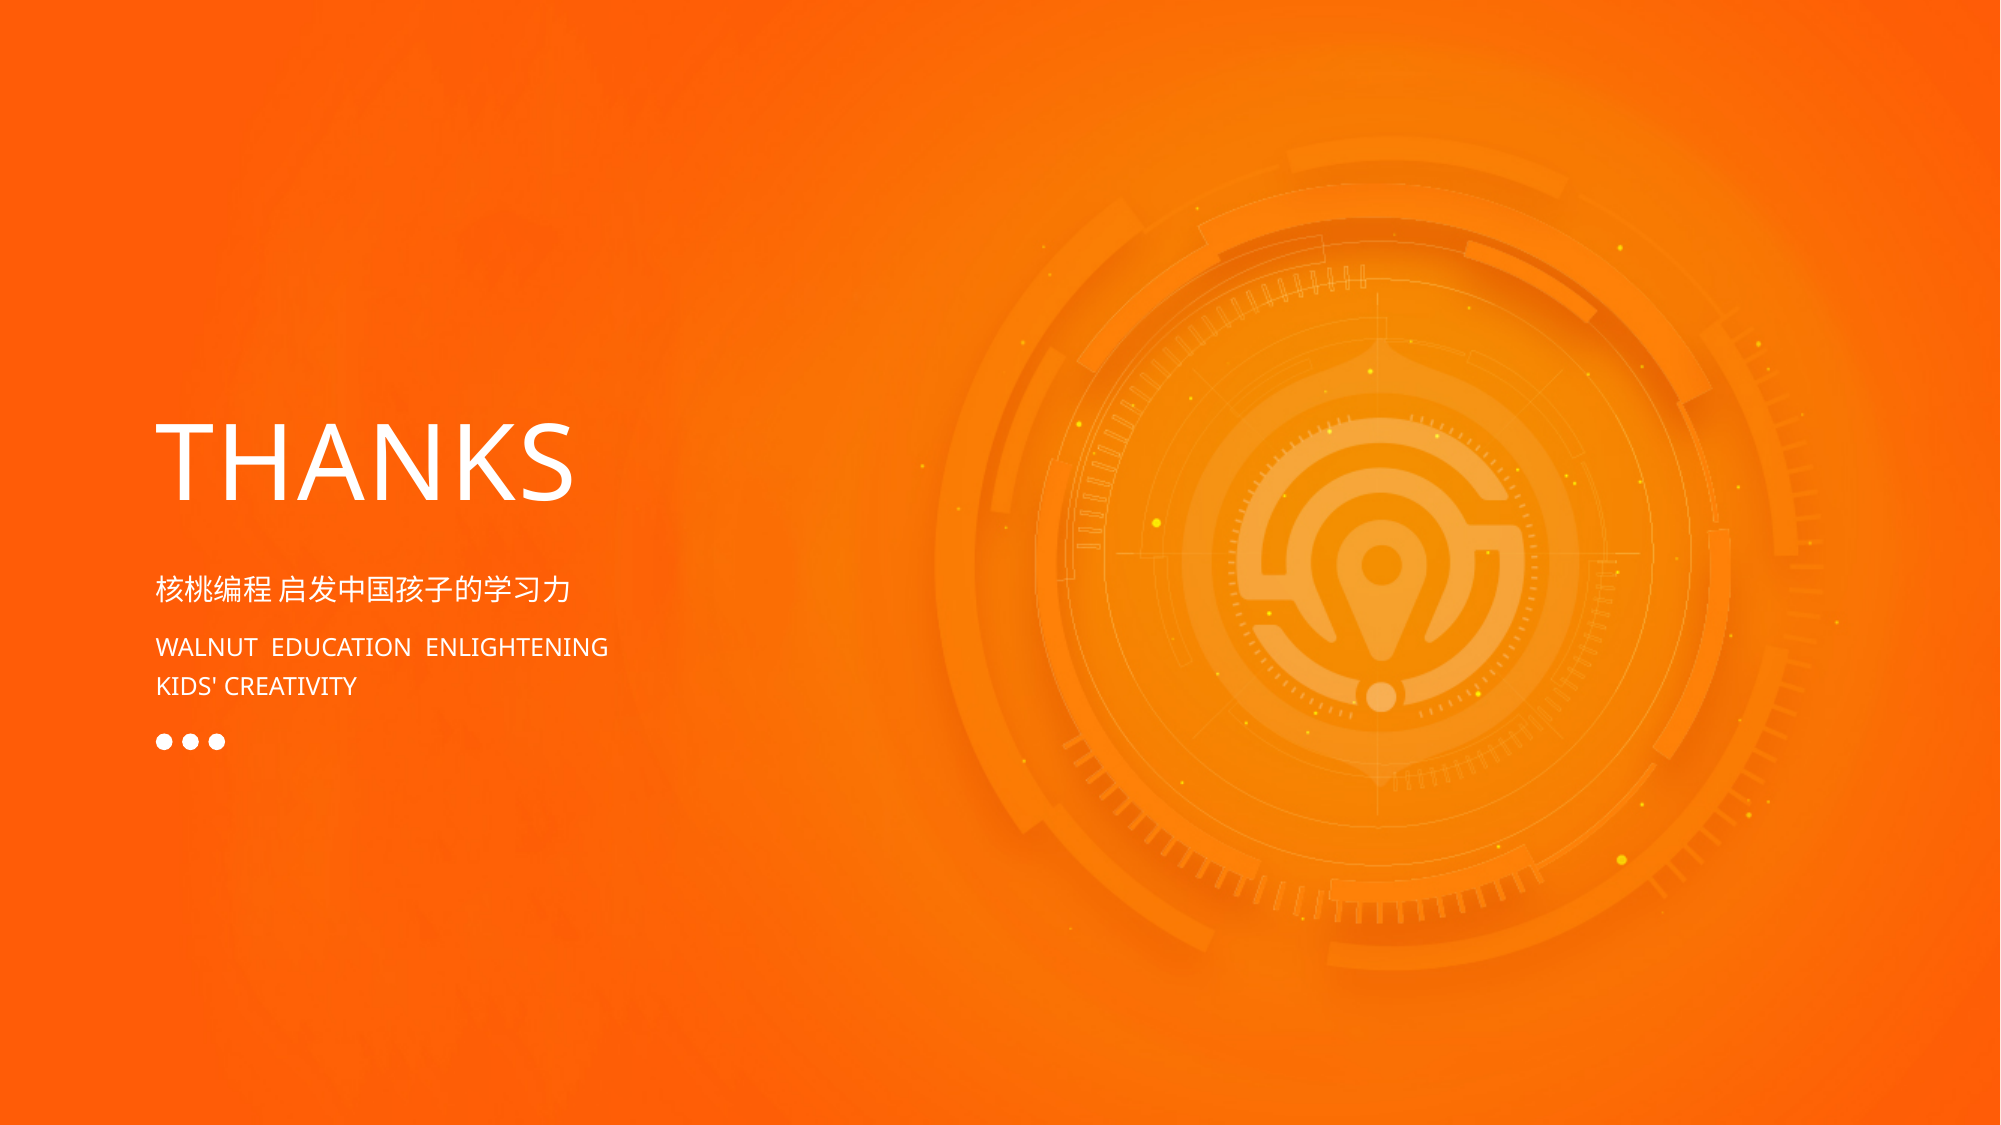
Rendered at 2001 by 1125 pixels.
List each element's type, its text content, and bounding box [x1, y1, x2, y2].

text_box 核桃编程 启发中国孩子的学习力 [140, 546, 657, 608]
text_box THANKS [140, 387, 678, 530]
picture [0, 0, 2001, 1125]
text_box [155, 733, 226, 751]
text_box WALNUT EDUCATION ENLIGHTENING KIDS' CREATIVITY [140, 608, 845, 708]
